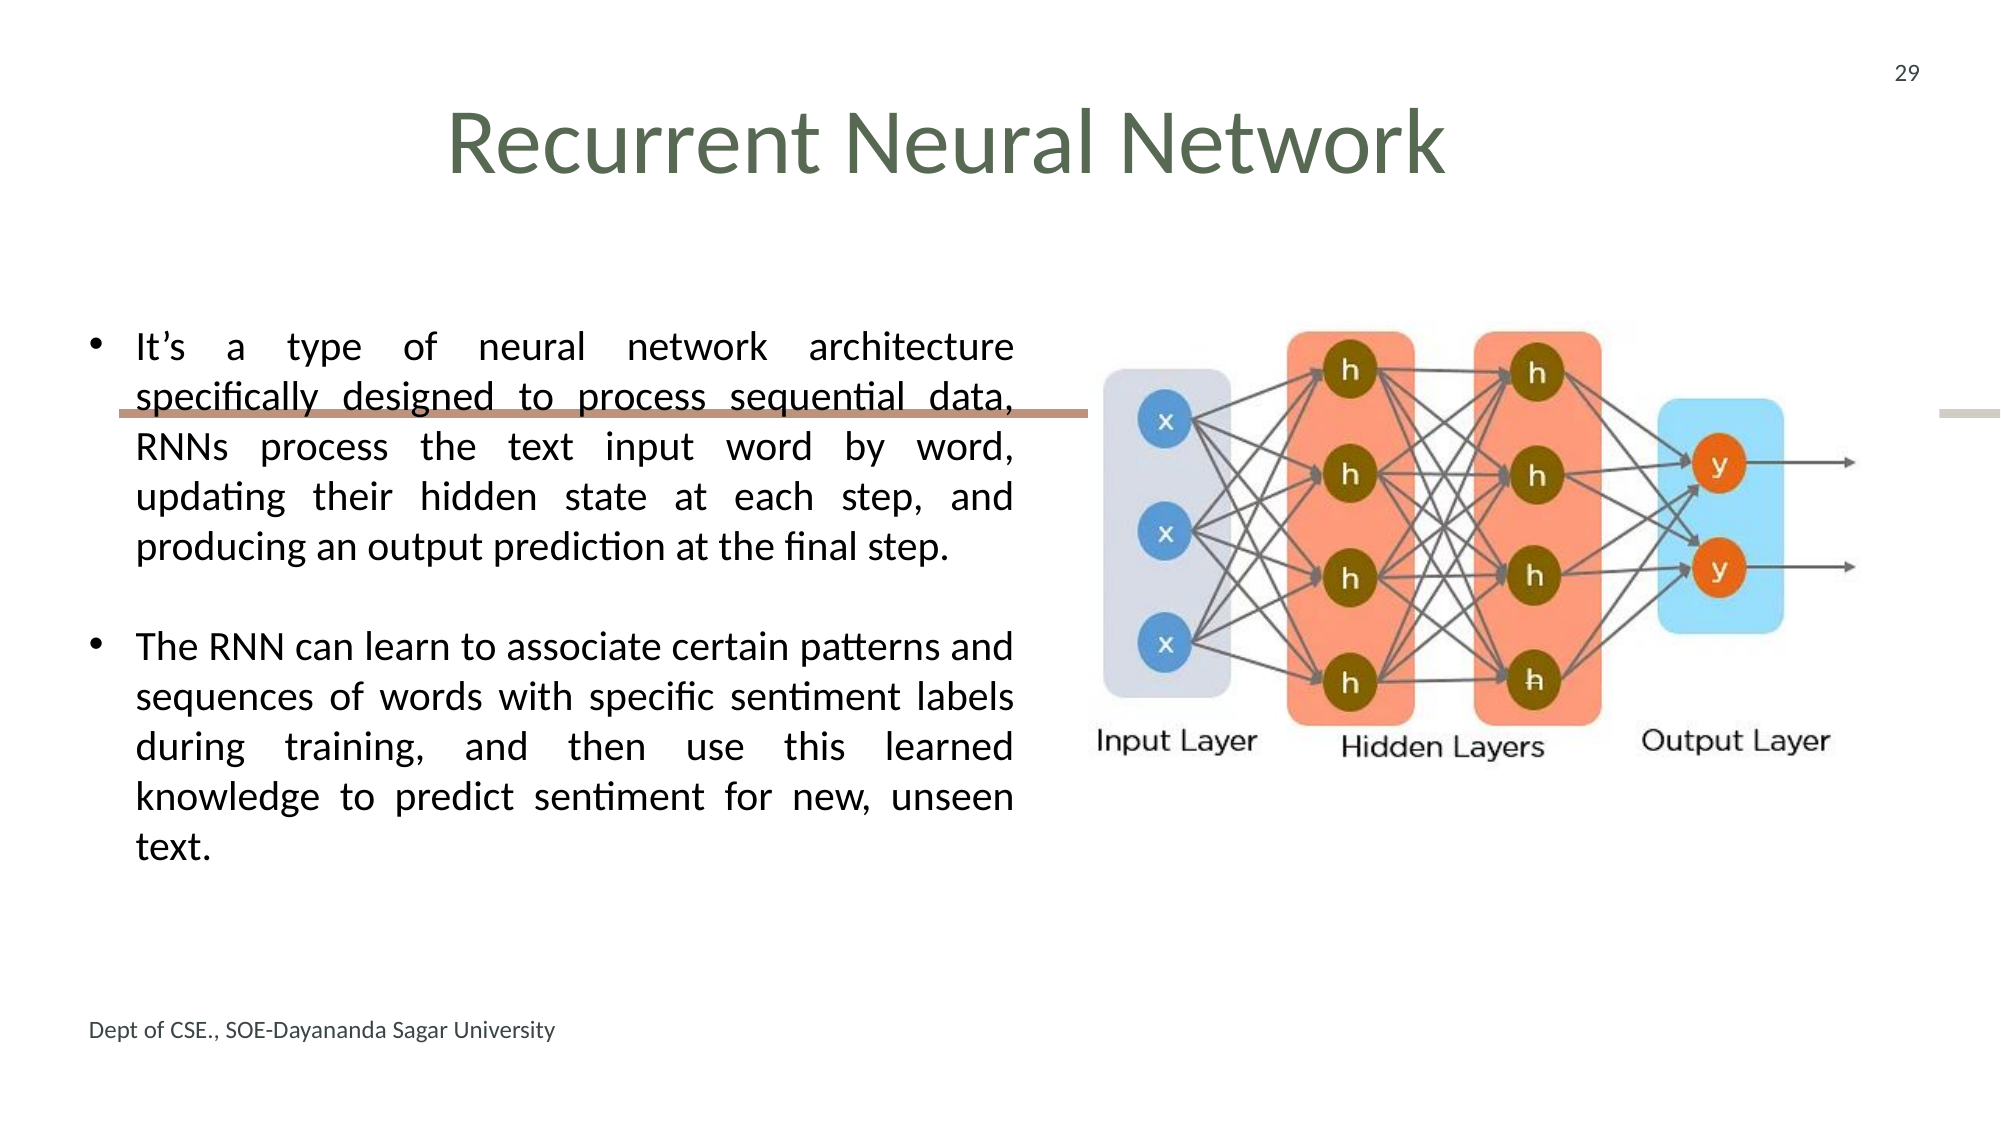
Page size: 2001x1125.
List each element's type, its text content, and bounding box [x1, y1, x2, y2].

slide_number 29 [1660, 49, 1935, 95]
text_box It’s a type of neural network architecture specifically designed to process sequential data, RNNs process the text input word by word, updating their hidden state at each step, and producing an output prediction at the final step. The RNN can learn to associate certain patterns and sequences of words with specific sentiment labels during training, and then use this learned knowledge to predict sentiment for new, unseen text. [74, 311, 1030, 1027]
footer Dept of CSE., SOE-Dayananda Sagar University [74, 991, 1493, 1051]
title Recurrent Neural Network [74, 94, 1799, 189]
picture [1088, 321, 1940, 804]
